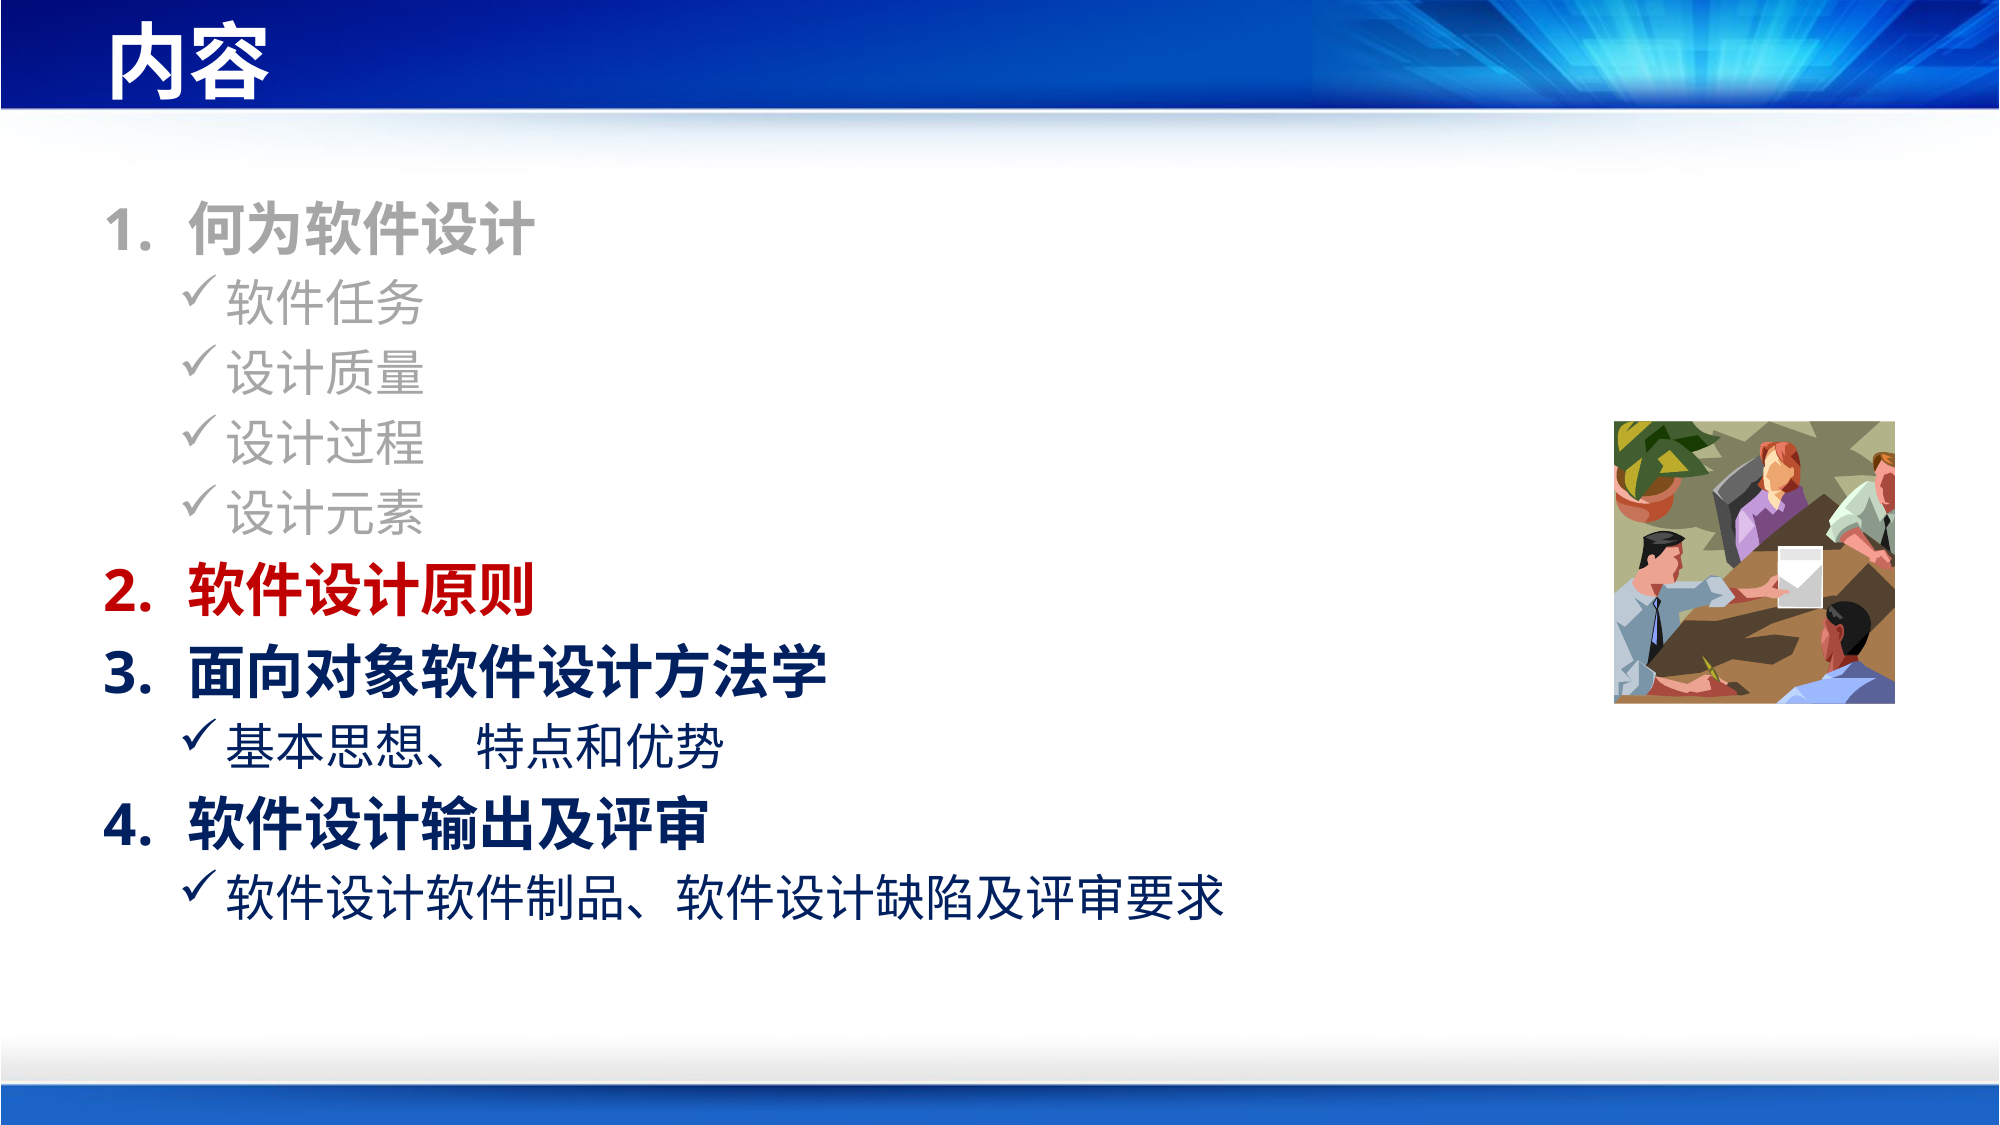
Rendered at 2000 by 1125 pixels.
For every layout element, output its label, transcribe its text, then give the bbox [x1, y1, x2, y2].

list 何为软件设计 软件任务 设计质量 设计过程 设计元素 软件设计原则 面向对象软件设计方法学 基本思想、特点和优势 软件设计输出及评审 软件设计软件制品、软件设计缺陷及评审要求 [88, 184, 1880, 1012]
picture [1, 0, 1999, 1125]
title 内容 [90, 1, 1880, 118]
